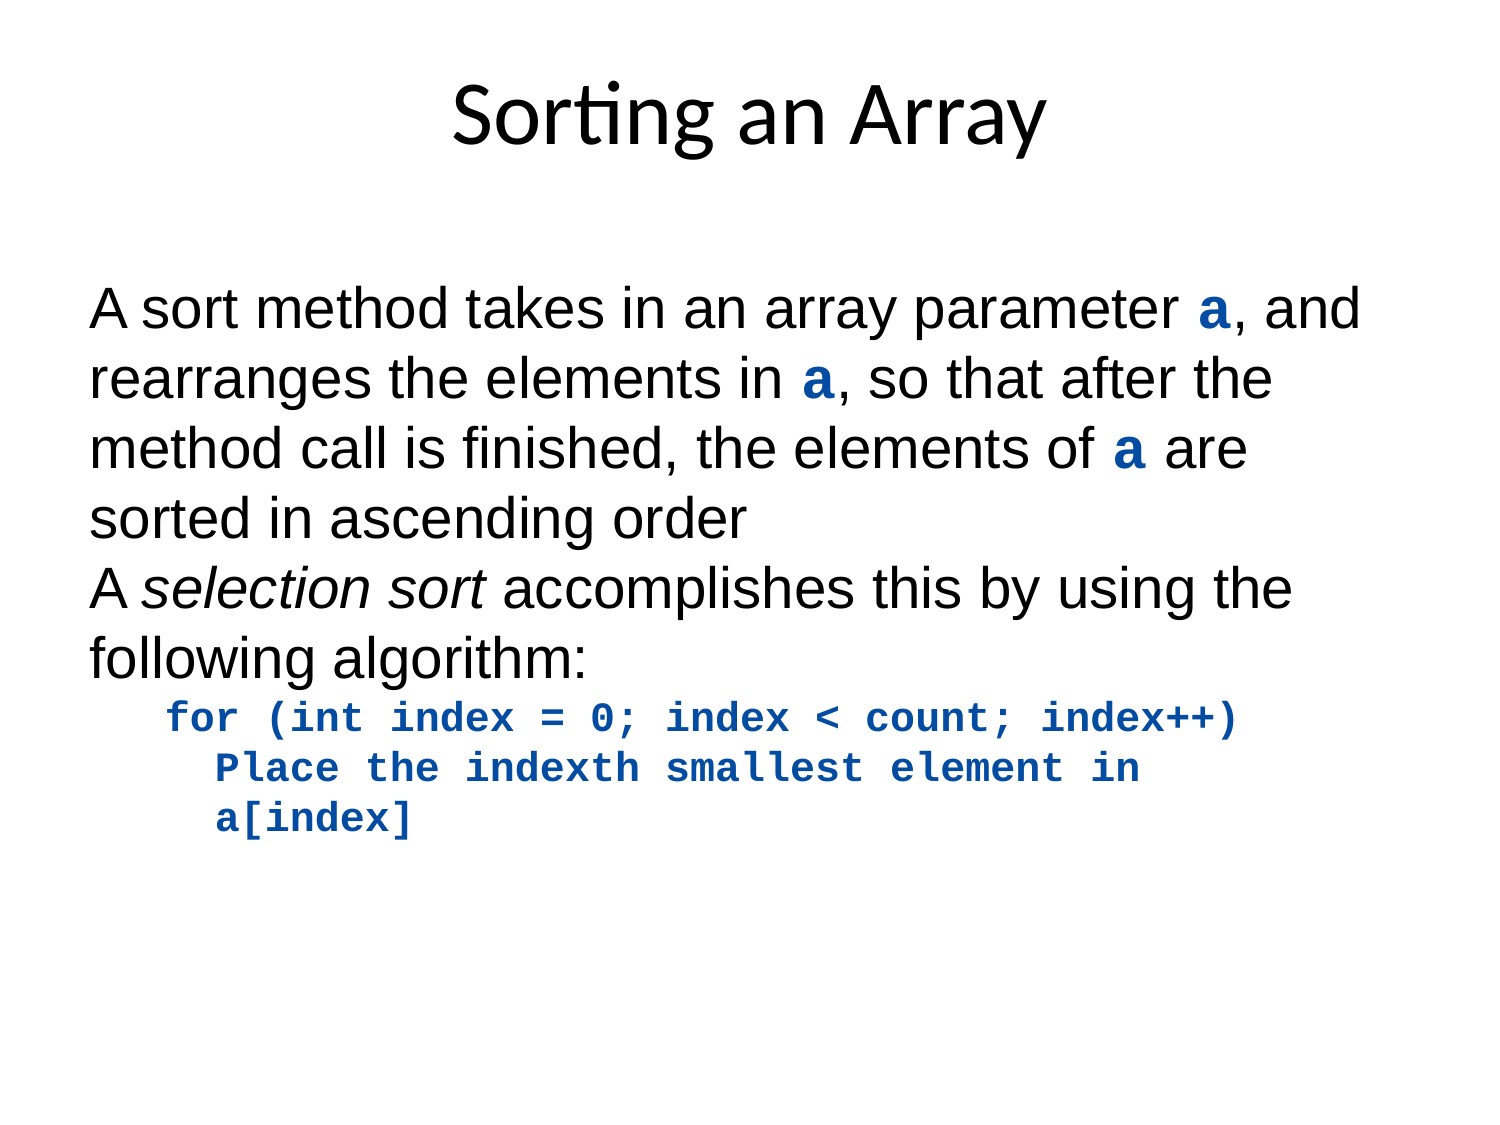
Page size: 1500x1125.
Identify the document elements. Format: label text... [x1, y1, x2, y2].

list A sort method takes in an array parameter a, and rearranges the elements in a, so that after the method call is finished, the elements of a are sorted in ascending order A selection sort accomplishes this by using the following algorithm: for (int index = 0; index < count; index++) Place the indexth smallest element in a[index] [75, 262, 1425, 1005]
title Sorting an Array [75, 45, 1425, 233]
